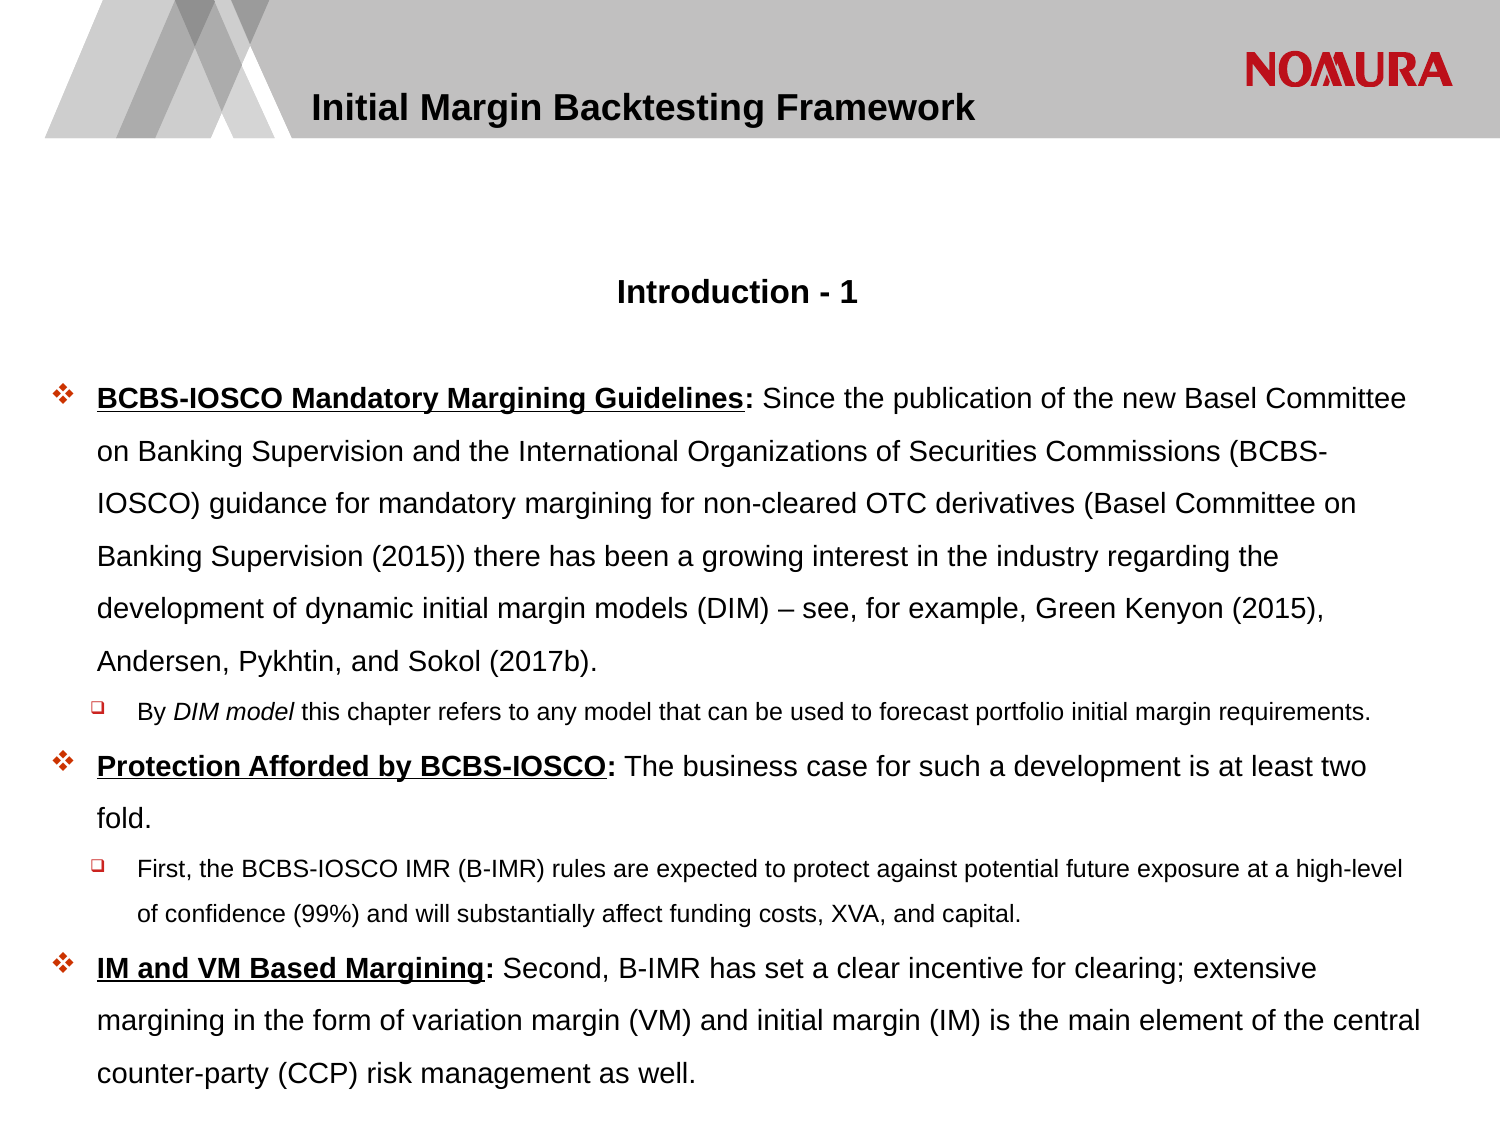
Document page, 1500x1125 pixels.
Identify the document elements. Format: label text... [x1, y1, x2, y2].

list Introduction - 1 BCBS-IOSCO Mandatory Margining Guidelines: Since the publication of the new Basel Committee on Banking Supervision and the International Organizations of Securities Commissions (BCBS-IOSCO) guidance for mandatory margining for non-cleared OTC derivatives (Basel Committee on Banking Supervision (2015)) there has been a growing interest in the industry regarding the development of dynamic initial margin models (DIM) – see, for example, Green Kenyon (2015), Andersen, Pykhtin, and Sokol (2017b). By DIM model this chapter refers to any model that can be used to forecast portfolio initial margin requirements. Protection Afforded by BCBS-IOSCO: The business case for such a development is at least two fold. First, the BCBS-IOSCO IMR (B-IMR) rules are expected to protect against potential future exposure at a high-level of confidence (99%) and will substantially affect funding costs, XVA, and capital. IM and VM Based Margining: Second, B-IMR has set a clear incentive for clearing; extensive margining in the form of variation margin (VM) and initial margin (IM) is the main element of the central counter-party (CCP) risk management as well. [50, 249, 1425, 1075]
title Initial Margin Backtesting Framework [311, 9, 1223, 128]
